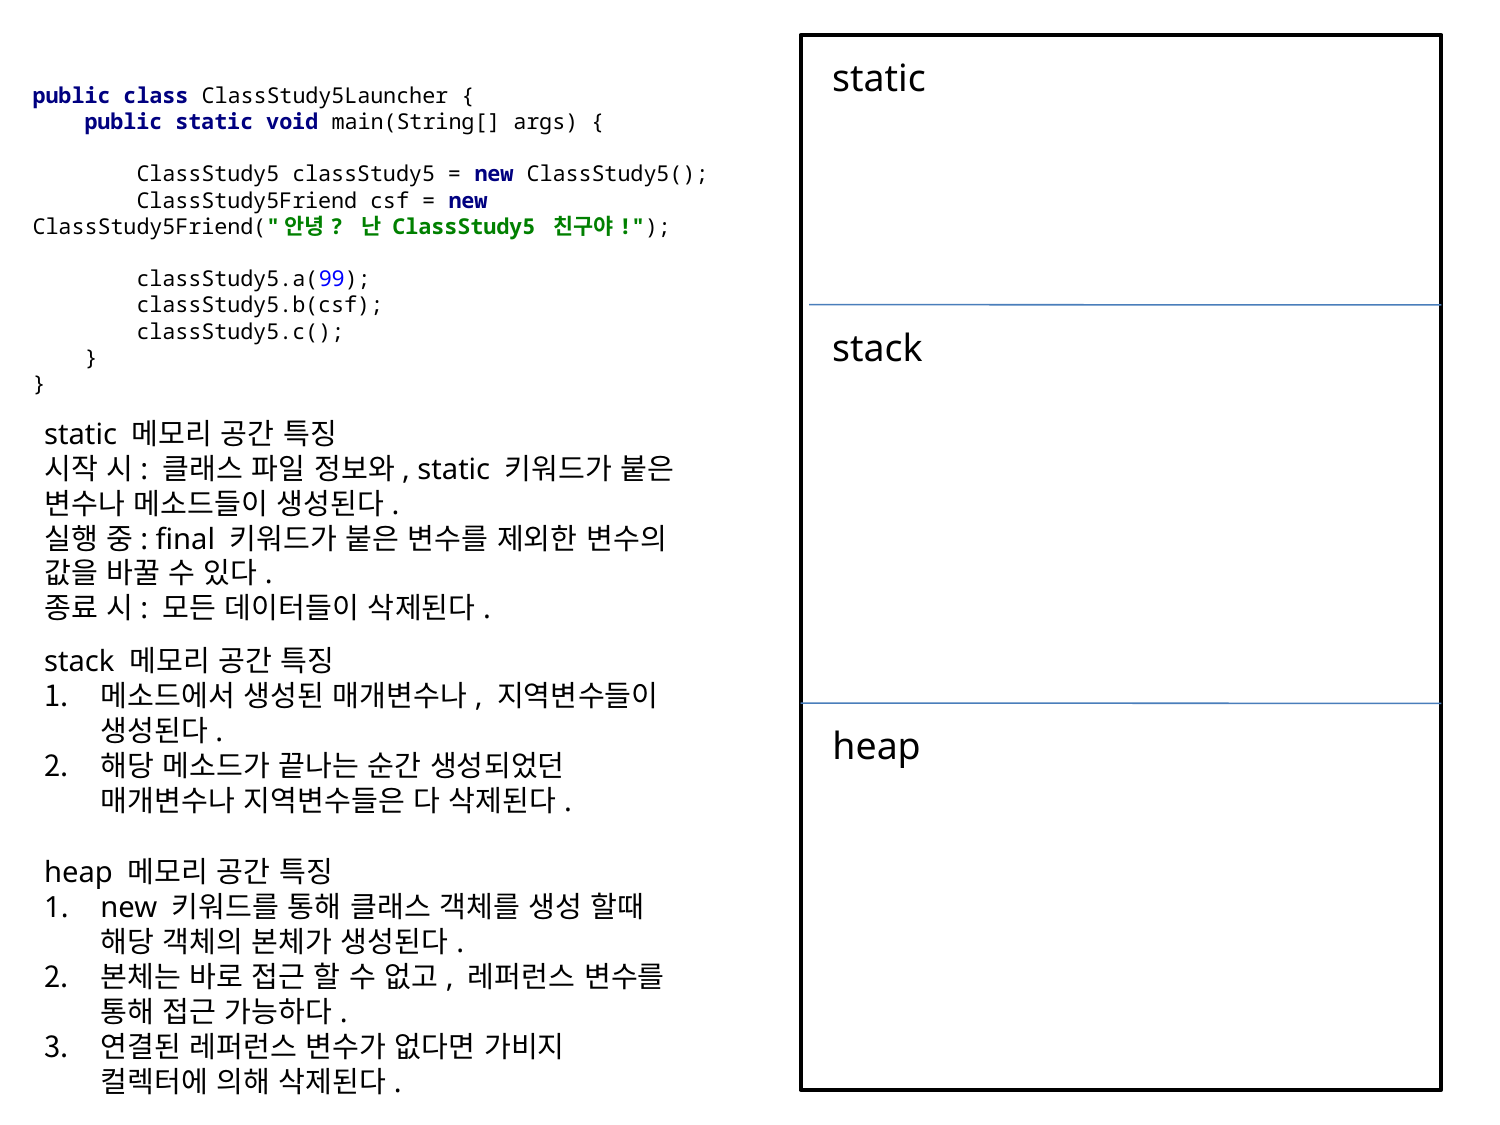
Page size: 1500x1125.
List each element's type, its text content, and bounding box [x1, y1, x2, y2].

text_box static 메모리 공간 특징 시작 시: 클래스 파일 정보와, static 키워드가 붙은 변수나 메소드들이 생성된다. 실행 중: final 키워드가 붙은 변수를 제외한 변수의 값을 바꿀 수 있다. 종료 시: 모든 데이터들이 삭제된다. [29, 407, 691, 633]
text_box public class ClassStudy5Launcher { public static void main(String[] args) { ClassStudy5 classStudy5 = new ClassStudy5(); ClassStudy5Friend csf = new ClassStudy5Friend("안녕? 난 ClassStudy5 친구야!"); classStudy5.a(99); classStudy5.b(csf); classStudy5.c(); } } [17, 73, 762, 404]
text_box heap 메모리 공간 특징 new 키워드를 통해 클래스 객체를 생성 할때 해당 객체의 본체가 생성된다. 본체는 바로 접근 할 수 없고, 레퍼런스 변수를 통해 접근 가능하다. 연결된 레퍼런스 변수가 없다면 가비지 컬렉터에 의해 삭제된다. [29, 845, 691, 1106]
text_box static [817, 46, 941, 107]
text_box [799, 33, 1443, 705]
text_box heap [817, 714, 936, 775]
text_box stack [817, 316, 938, 377]
text_box stack 메모리 공간 특징 메소드에서 생성된 매개변수나, 지역변수들이 생성된다. 해당 메소드가 끝나는 순간 생성되었던 매개변수나 지역변수들은 다 삭제된다. [29, 634, 691, 825]
text_box [799, 709, 1443, 1092]
